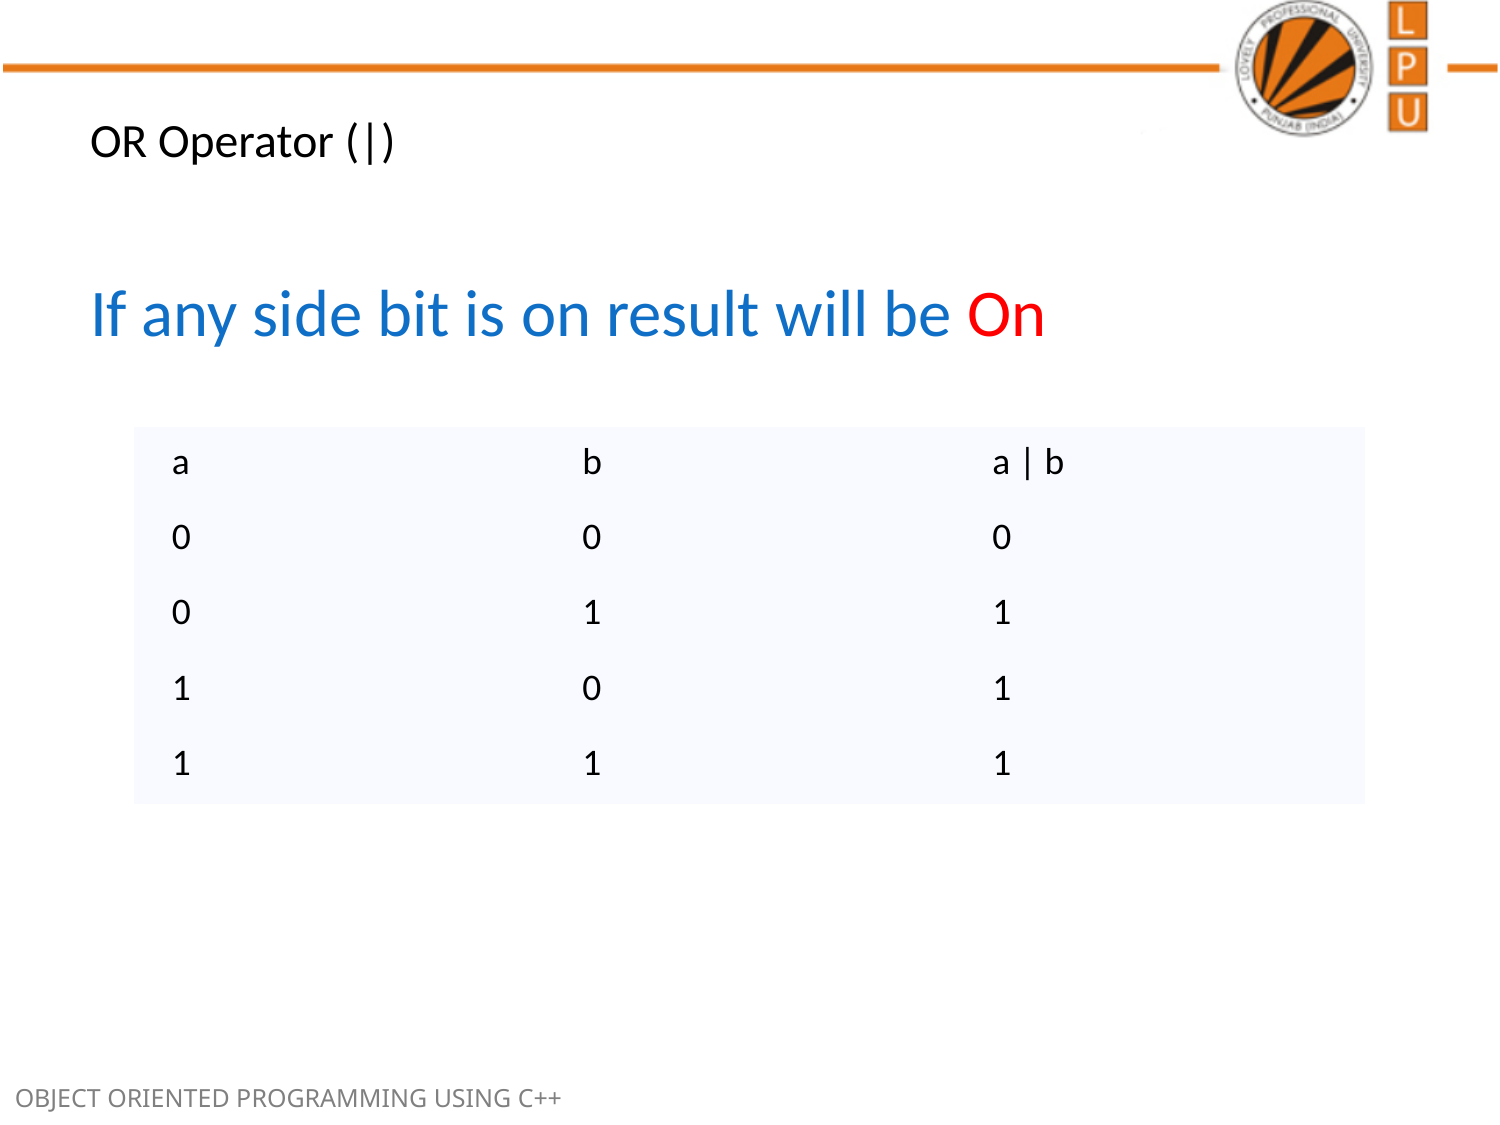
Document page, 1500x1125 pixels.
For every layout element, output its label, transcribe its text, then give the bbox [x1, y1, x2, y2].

table_cell 1 [955, 578, 1365, 653]
table_cell 1 [545, 578, 955, 653]
table_header a | b [955, 427, 1365, 503]
table_header a [134, 427, 545, 503]
table_header b [545, 427, 955, 503]
table_cell 1 [955, 728, 1365, 804]
picture [3, 0, 1500, 155]
table_cell 0 [134, 503, 545, 578]
table_cell 0 [545, 503, 955, 578]
table_cell 1 [955, 653, 1365, 728]
table_cell 0 [955, 503, 1365, 578]
list If any side bit is on result will be On [75, 262, 1425, 1005]
table_cell 1 [134, 653, 545, 728]
table_cell 1 [134, 728, 545, 804]
title OR Operator (|) [75, 45, 1425, 233]
table_cell 0 [545, 653, 955, 728]
table_cell 0 [134, 578, 545, 653]
table_cell 1 [545, 728, 955, 804]
